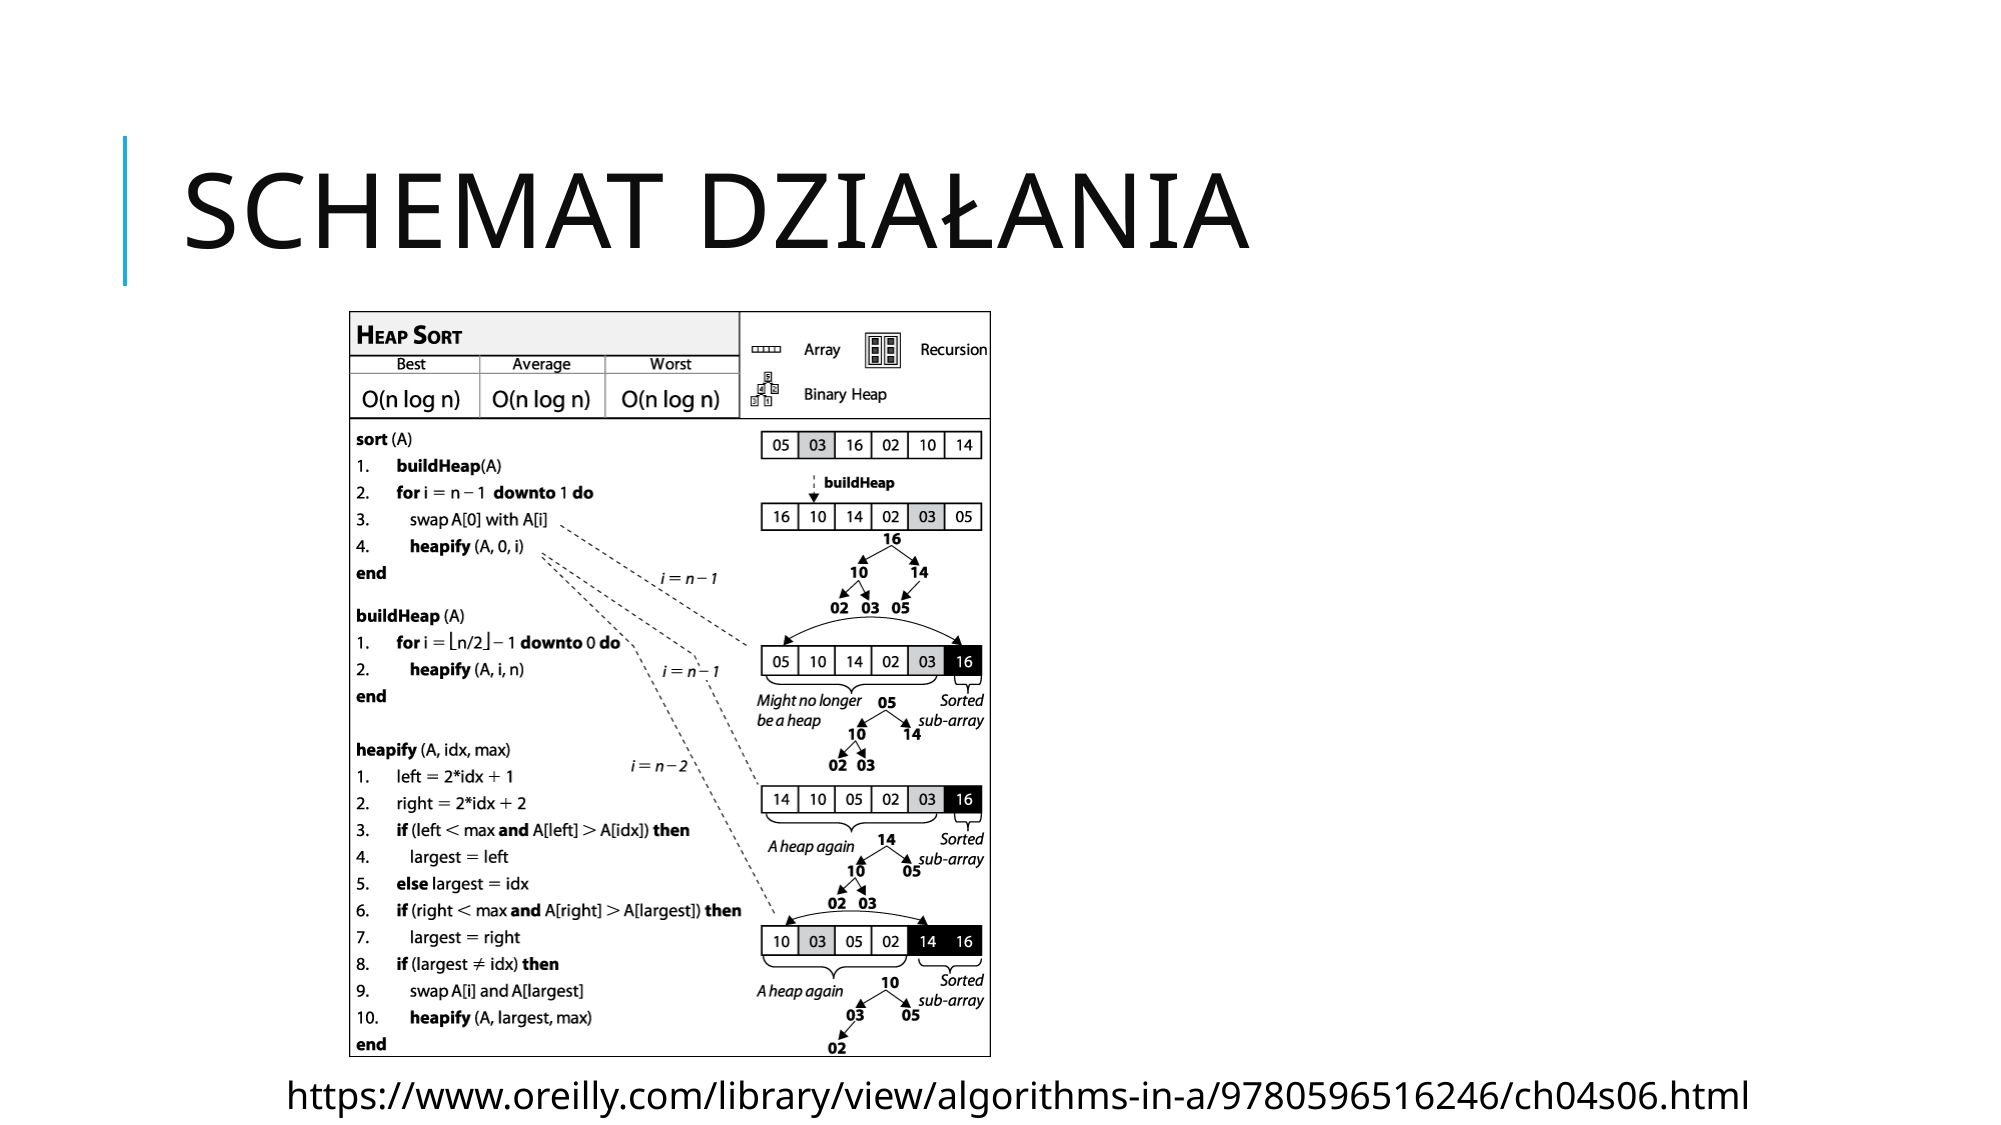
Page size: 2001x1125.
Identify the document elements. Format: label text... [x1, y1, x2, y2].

title Schemat Działania [168, 96, 1763, 342]
text_box https://www.oreilly.com/library/view/algorithms-in-a/9780596516246/ch04s06.html [271, 1064, 1849, 1125]
picture [349, 310, 991, 1058]
